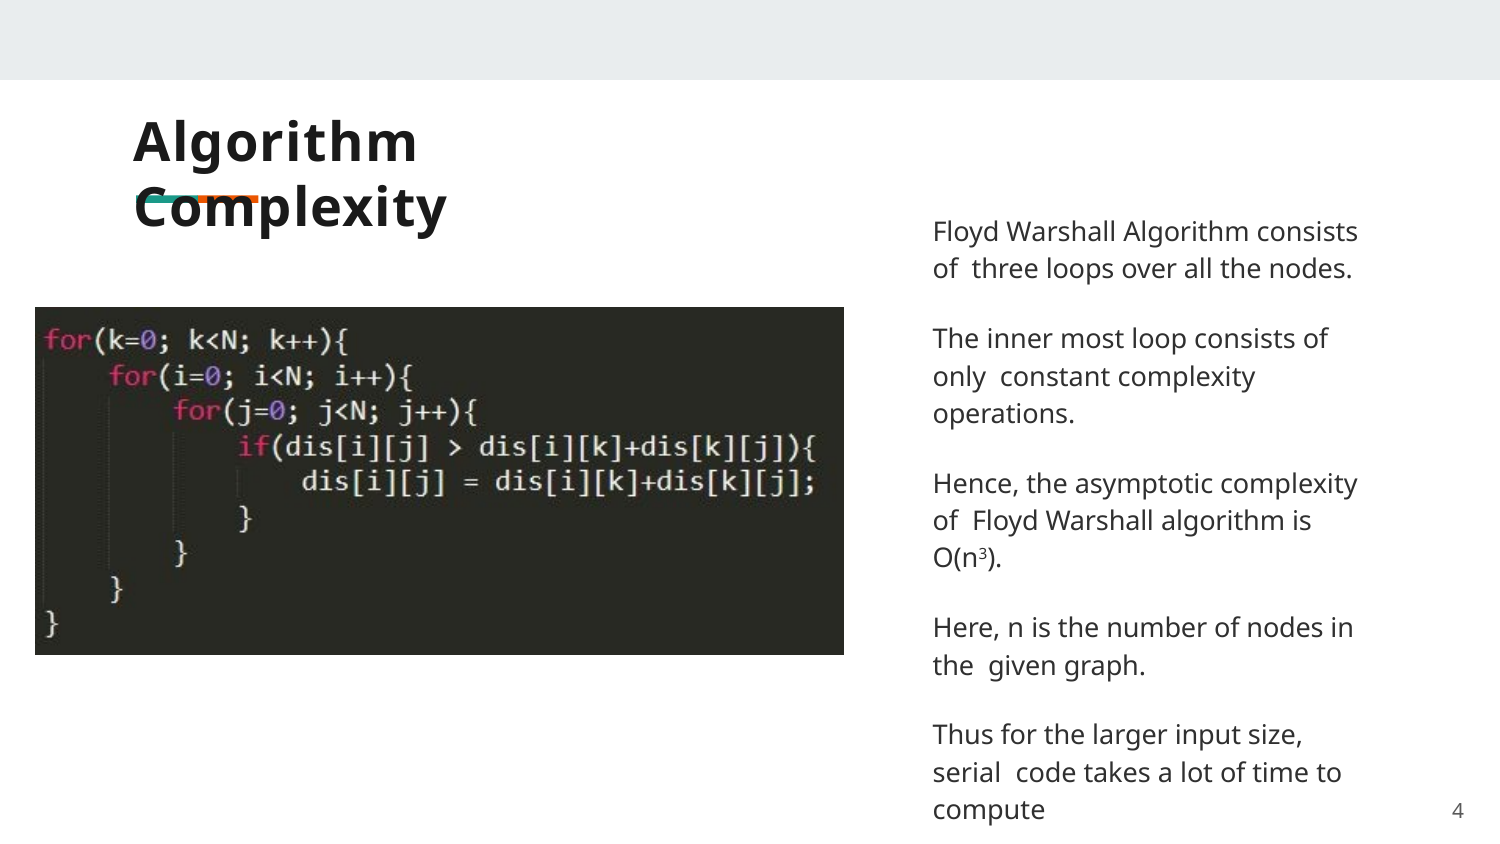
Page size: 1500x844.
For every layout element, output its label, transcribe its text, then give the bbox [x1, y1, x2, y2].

title Algorithm Complexity [131, 104, 705, 248]
text_box Floyd Warshall Algorithm consists of three loops over all the nodes. The inner most loop consists of only constant complexity operations. Hence, the asymptotic complexity of Floyd Warshall algorithm is O(n3). Here, n is the number of nodes in the given graph. Thus for the larger input size, serial code takes a lot of time to compute [920, 207, 1385, 826]
slide_number 4 [1445, 796, 1483, 844]
picture [35, 307, 844, 655]
